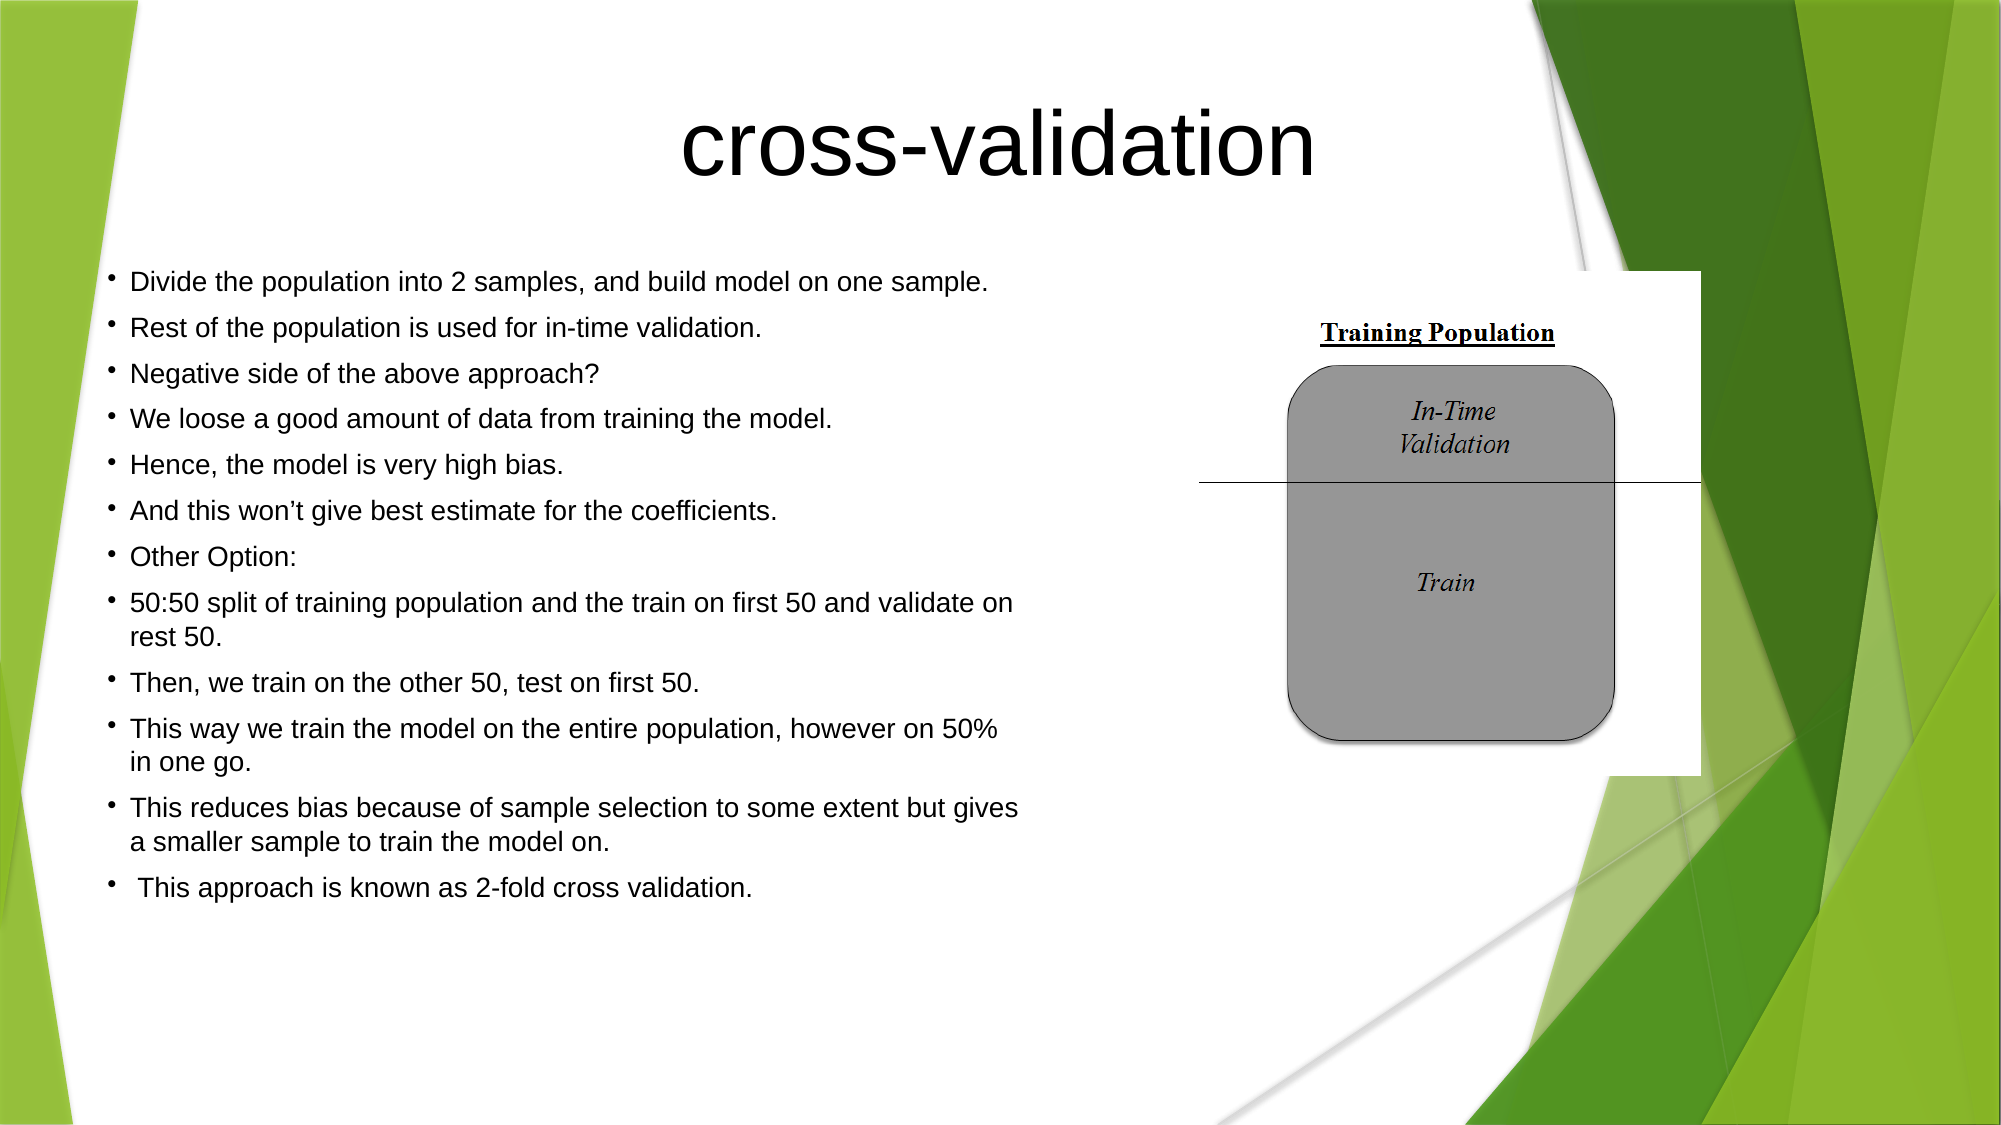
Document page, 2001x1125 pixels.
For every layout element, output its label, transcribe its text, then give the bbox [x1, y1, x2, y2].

text_box cross-validation [99, 44, 1900, 233]
picture [1198, 271, 1701, 776]
text_box Divide the population into 2 samples, and build model on one sample. Rest of the population is used for in-time validation. Negative side of the above approach? We loose a good amount of data from training the model. Hence, the model is very high bias. And this won’t give best estimate for the coefficients. Other Option: 50:50 split of training population and the train on first 50 and validate on rest 50. Then, we train on the other 50, test on first 50. This way we train the model on the entire population, however on 50% in one go. This reduces bias because of sample selection to some extent but gives a smaller sample to train the model on. This approach is known as 2-fold cross validation. [99, 263, 1028, 916]
